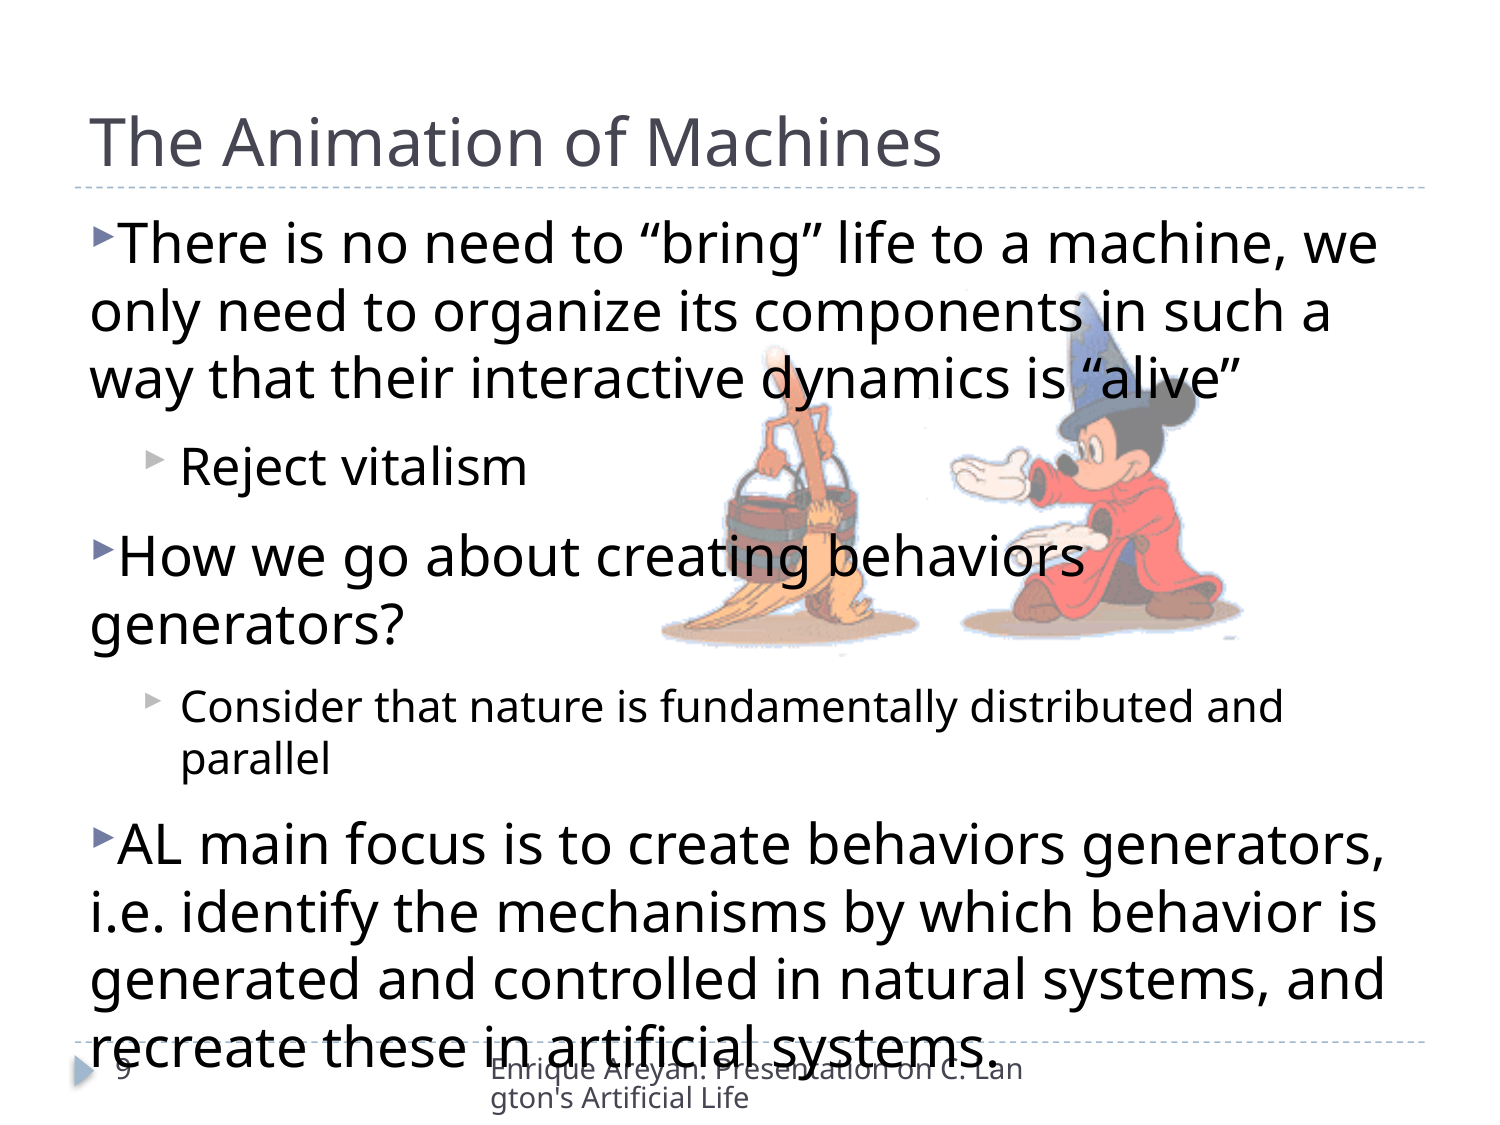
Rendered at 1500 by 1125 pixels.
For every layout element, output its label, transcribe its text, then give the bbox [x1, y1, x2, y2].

list There is no need to “bring” life to a machine, we only need to organize its components in such a way that their interactive dynamics is “alive” Reject vitalism How we go about creating behaviors generators? Consider that nature is fundamentally distributed and parallel AL main focus is to create behaviors generators, i.e. identify the mechanisms by which behavior is generated and controlled in natural systems, and recreate these in artificial systems. [75, 200, 1425, 1010]
slide_number 9 [100, 1042, 426, 1103]
footer Enrique Areyan. Presentation on C. Langton's Artificial Life [475, 1042, 1051, 1103]
picture [645, 254, 1244, 657]
title The Animation of Machines [75, 24, 1425, 188]
